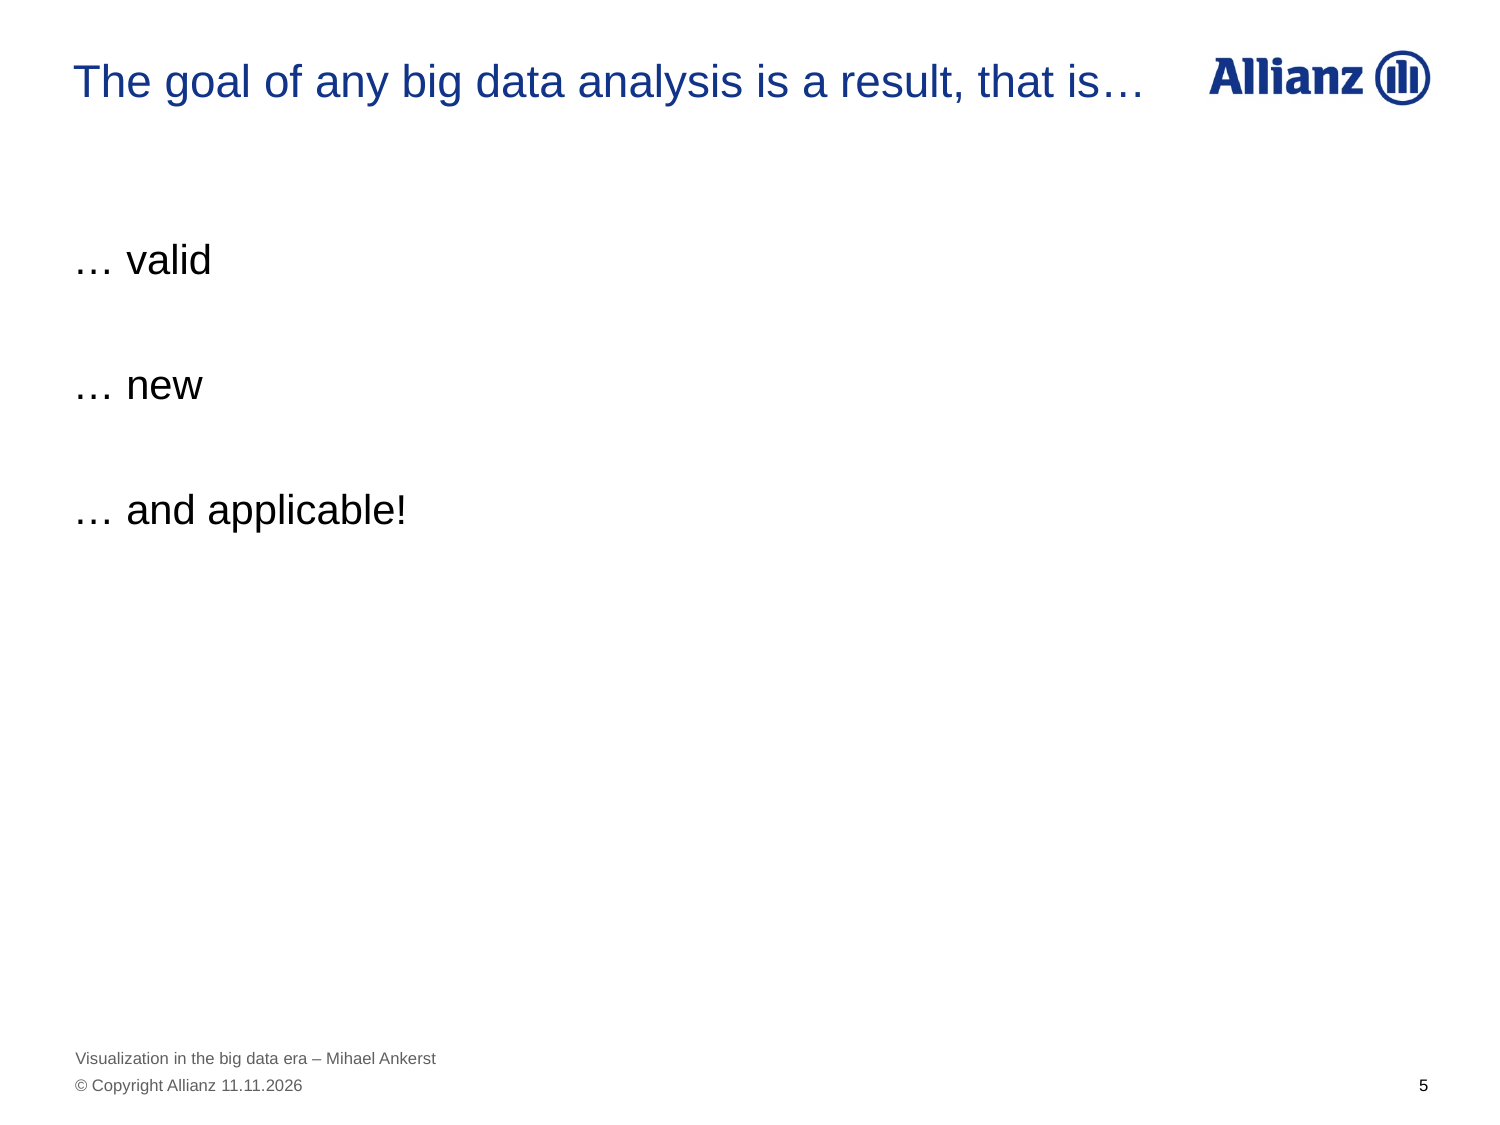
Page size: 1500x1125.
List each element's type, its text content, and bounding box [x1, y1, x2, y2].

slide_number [75, 1079, 1293, 1095]
title The goal of any big data analysis is a result, that is… [72, 51, 1186, 108]
picture [1205, 47, 1433, 108]
slide_number 5 [1295, 1064, 1444, 1103]
list … valid … new … and applicable! [72, 223, 1394, 1012]
footer Visualization in the big data era – Mihael Ankerst [60, 1040, 1296, 1079]
